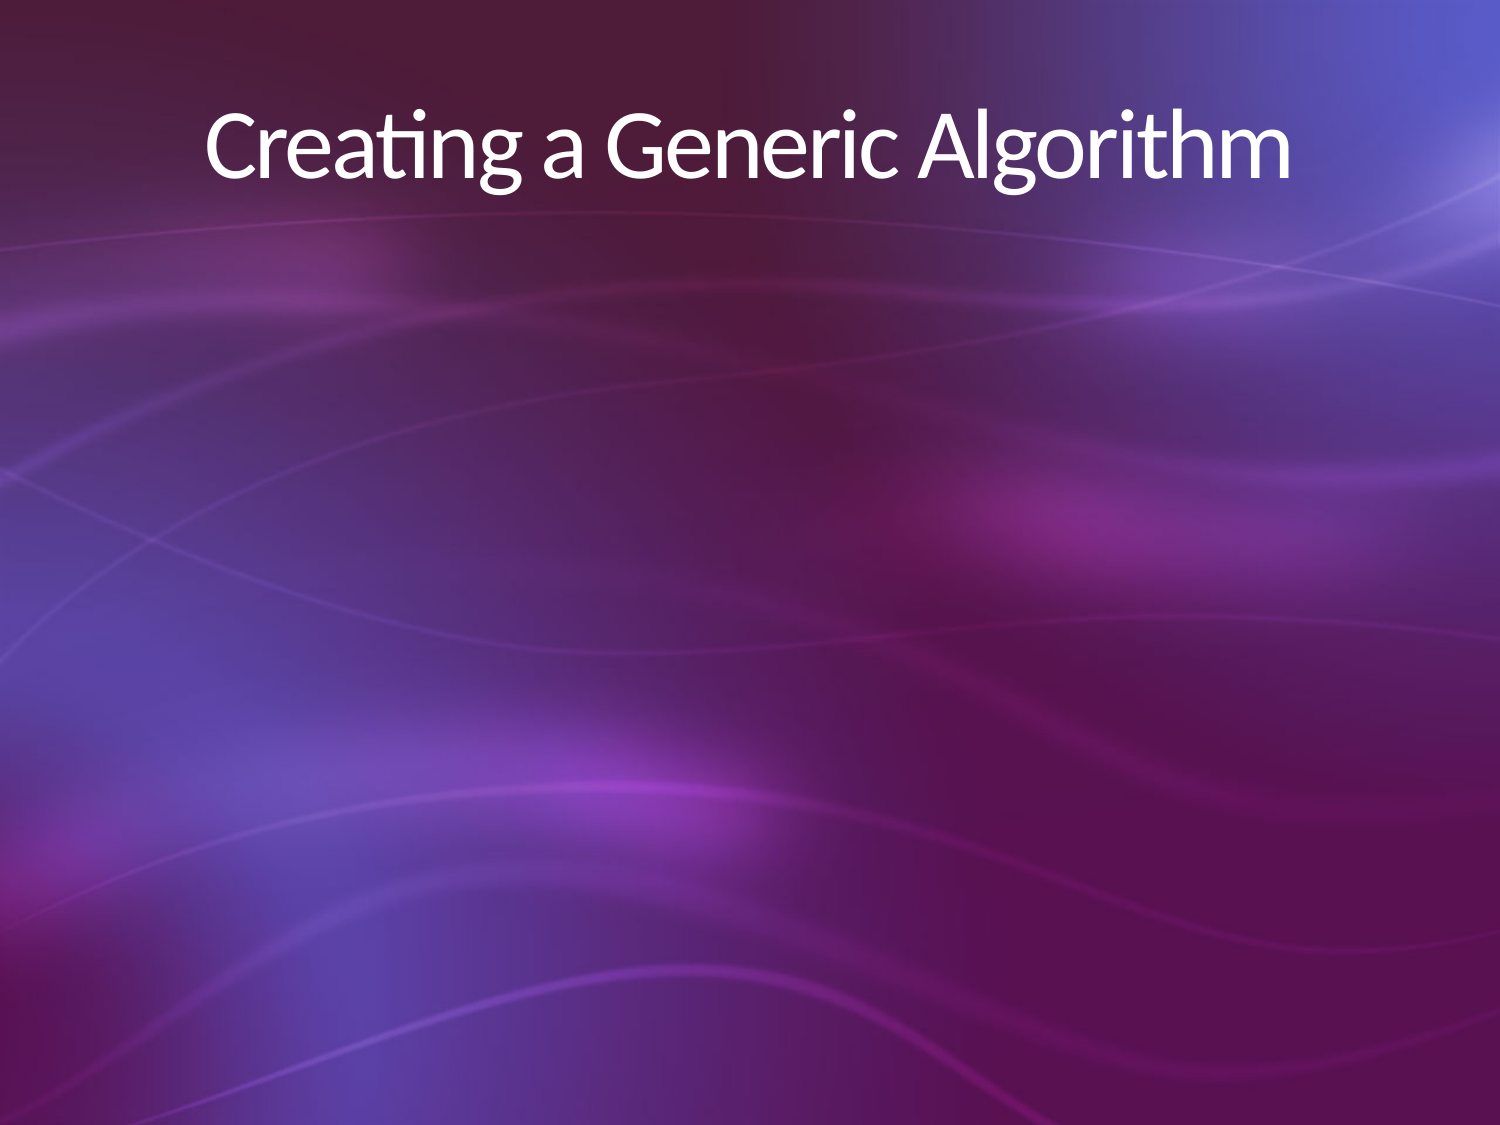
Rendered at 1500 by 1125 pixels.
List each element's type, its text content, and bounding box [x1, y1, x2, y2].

picture [0, 0, 1500, 1125]
title Creating a Generic Algorithm [75, 45, 1425, 233]
